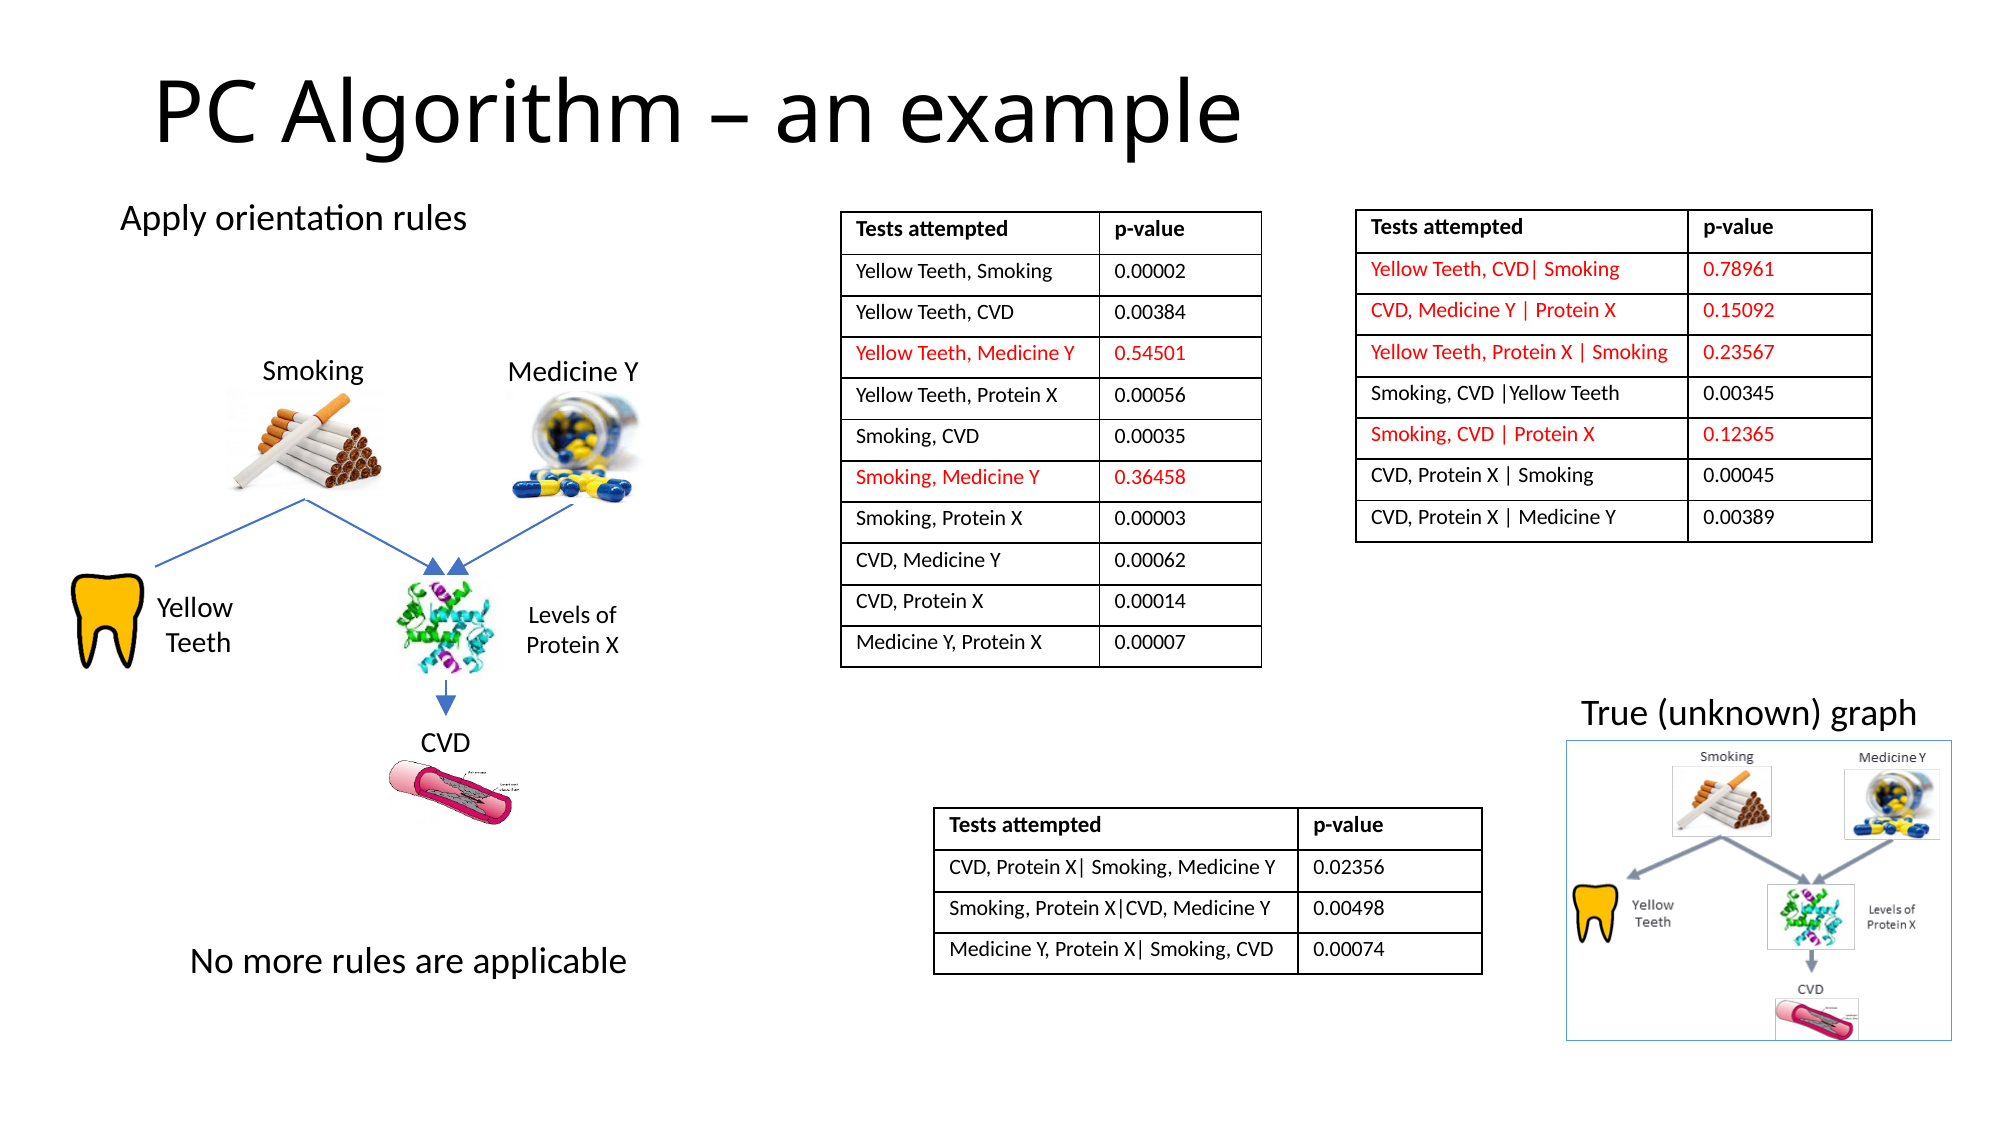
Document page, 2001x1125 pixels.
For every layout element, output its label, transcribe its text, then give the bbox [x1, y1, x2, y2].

text_box No more rules are applicable [175, 928, 708, 989]
text_box True (unknown) graph [1566, 680, 1976, 740]
table_cell 0.00062 [1100, 544, 1261, 584]
table_cell CVD, Protein X | Smoking [1357, 460, 1687, 500]
table_header p-value [1299, 809, 1481, 849]
table_cell 0.78961 [1689, 254, 1871, 293]
table_cell 0.00035 [1100, 420, 1261, 460]
table_cell 0.00498 [1299, 893, 1481, 932]
table_cell CVD, Medicine Y | Protein X [1357, 295, 1687, 334]
table_cell 0.00074 [1299, 934, 1481, 973]
table_cell Yellow Teeth, Protein X [842, 379, 1099, 419]
table_header p-value [1689, 211, 1871, 252]
table_cell 0.00045 [1689, 460, 1871, 500]
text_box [59, 343, 668, 826]
table_header p-value [1100, 213, 1261, 254]
picture [1566, 740, 1952, 1041]
table_cell 0.00003 [1100, 503, 1261, 542]
title PC Algorithm – an example [137, 59, 1863, 169]
table_cell Yellow Teeth, CVD [842, 297, 1099, 336]
table_cell Smoking, CVD |Yellow Teeth [1357, 378, 1687, 417]
table_cell Yellow Teeth, Medicine Y [842, 338, 1099, 377]
table_cell CVD, Medicine Y [842, 544, 1099, 584]
table_header Tests attempted [935, 809, 1297, 849]
table_cell 0.00384 [1100, 297, 1261, 336]
table_cell CVD, Protein X [842, 586, 1099, 625]
table_cell 0.00389 [1689, 501, 1871, 541]
table_cell 0.00007 [1100, 627, 1261, 666]
table_cell Smoking, Protein X|CVD, Medicine Y [935, 893, 1297, 932]
table_cell 0.02356 [1299, 851, 1481, 891]
table_cell 0.54501 [1100, 338, 1261, 377]
table_cell CVD, Protein X | Medicine Y [1357, 501, 1687, 541]
table_cell 0.15092 [1689, 295, 1871, 334]
table_cell 0.12365 [1689, 419, 1871, 458]
table_header Tests attempted [842, 213, 1099, 254]
table_cell 0.23567 [1689, 336, 1871, 376]
table_cell Yellow Teeth, Smoking [842, 255, 1099, 295]
table_cell Smoking, CVD [842, 420, 1099, 460]
table_cell 0.36458 [1100, 462, 1261, 501]
table_header Tests attempted [1357, 211, 1687, 252]
table_cell Yellow Teeth, CVD| Smoking [1357, 254, 1687, 293]
text_box Apply orientation rules [105, 185, 647, 246]
table_cell 0.00056 [1100, 379, 1261, 419]
table_cell Medicine Y, Protein X| Smoking, CVD [935, 934, 1297, 973]
table_cell Yellow Teeth, Protein X | Smoking [1357, 336, 1687, 376]
table_cell Medicine Y, Protein X [842, 627, 1099, 666]
table_cell CVD, Protein X| Smoking, Medicine Y [935, 851, 1297, 891]
table_cell 0.00345 [1689, 378, 1871, 417]
table_cell Smoking, Protein X [842, 503, 1099, 542]
table_cell Smoking, Medicine Y [842, 462, 1099, 501]
table_cell Smoking, CVD | Protein X [1357, 419, 1687, 458]
table_cell 0.00002 [1100, 255, 1261, 295]
table_cell 0.00014 [1100, 586, 1261, 625]
